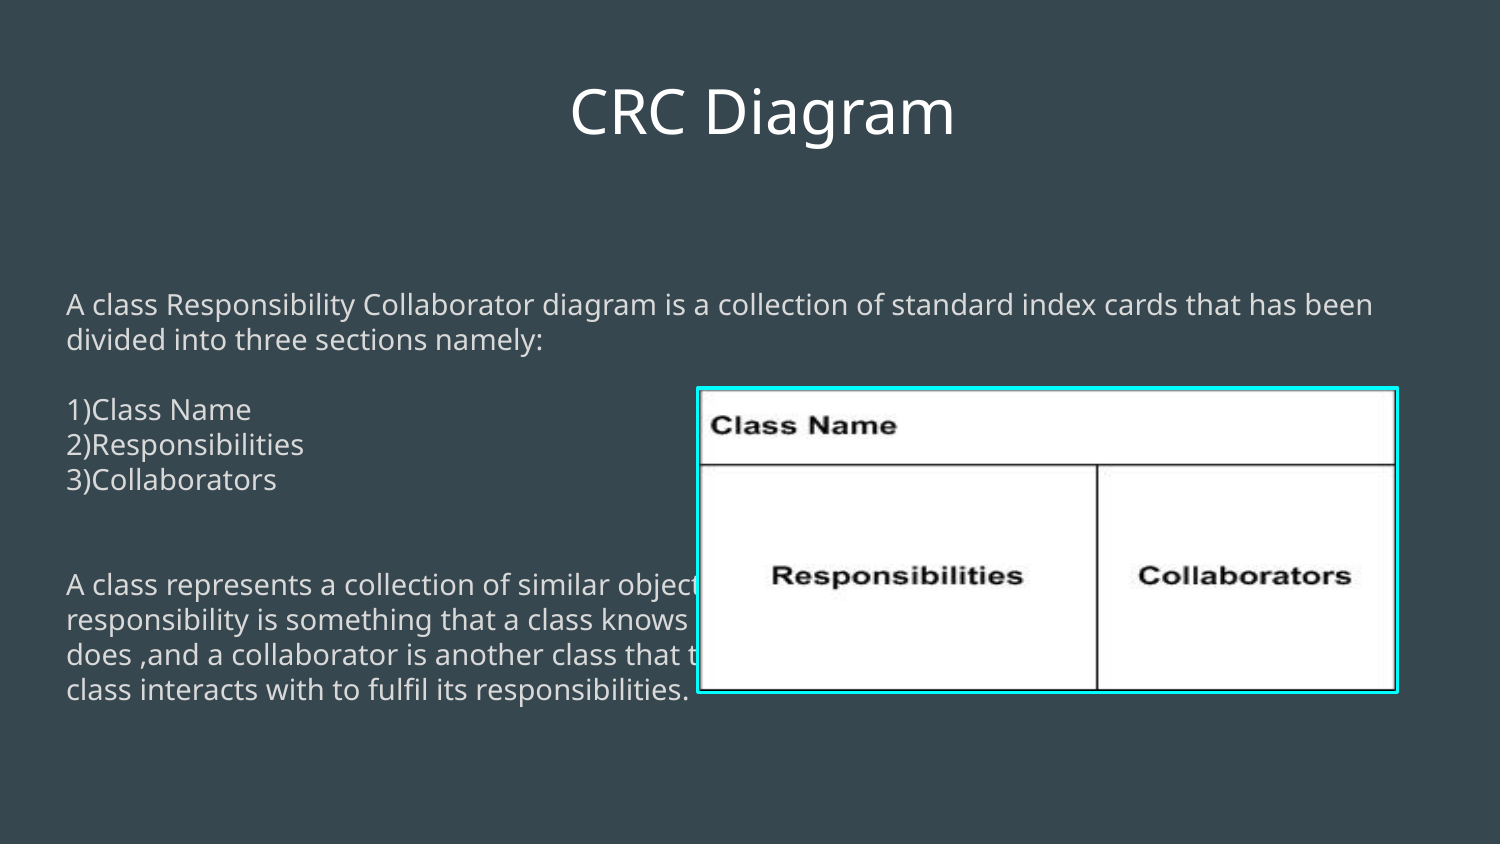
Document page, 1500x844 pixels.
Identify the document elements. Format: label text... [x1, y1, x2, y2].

title CRC Diagram A class Responsibility Collaborator diagram is a collection of standard index cards that has been divided into three sections namely: 1)Class Name 2)Responsibilities 3)Collaborators A class represents a collection of similar objects, a responsibility is something that a class knows or does ,and a collaborator is another class that the class interacts with to fulfil its responsibilities. [51, 56, 1449, 796]
picture [699, 389, 1397, 692]
